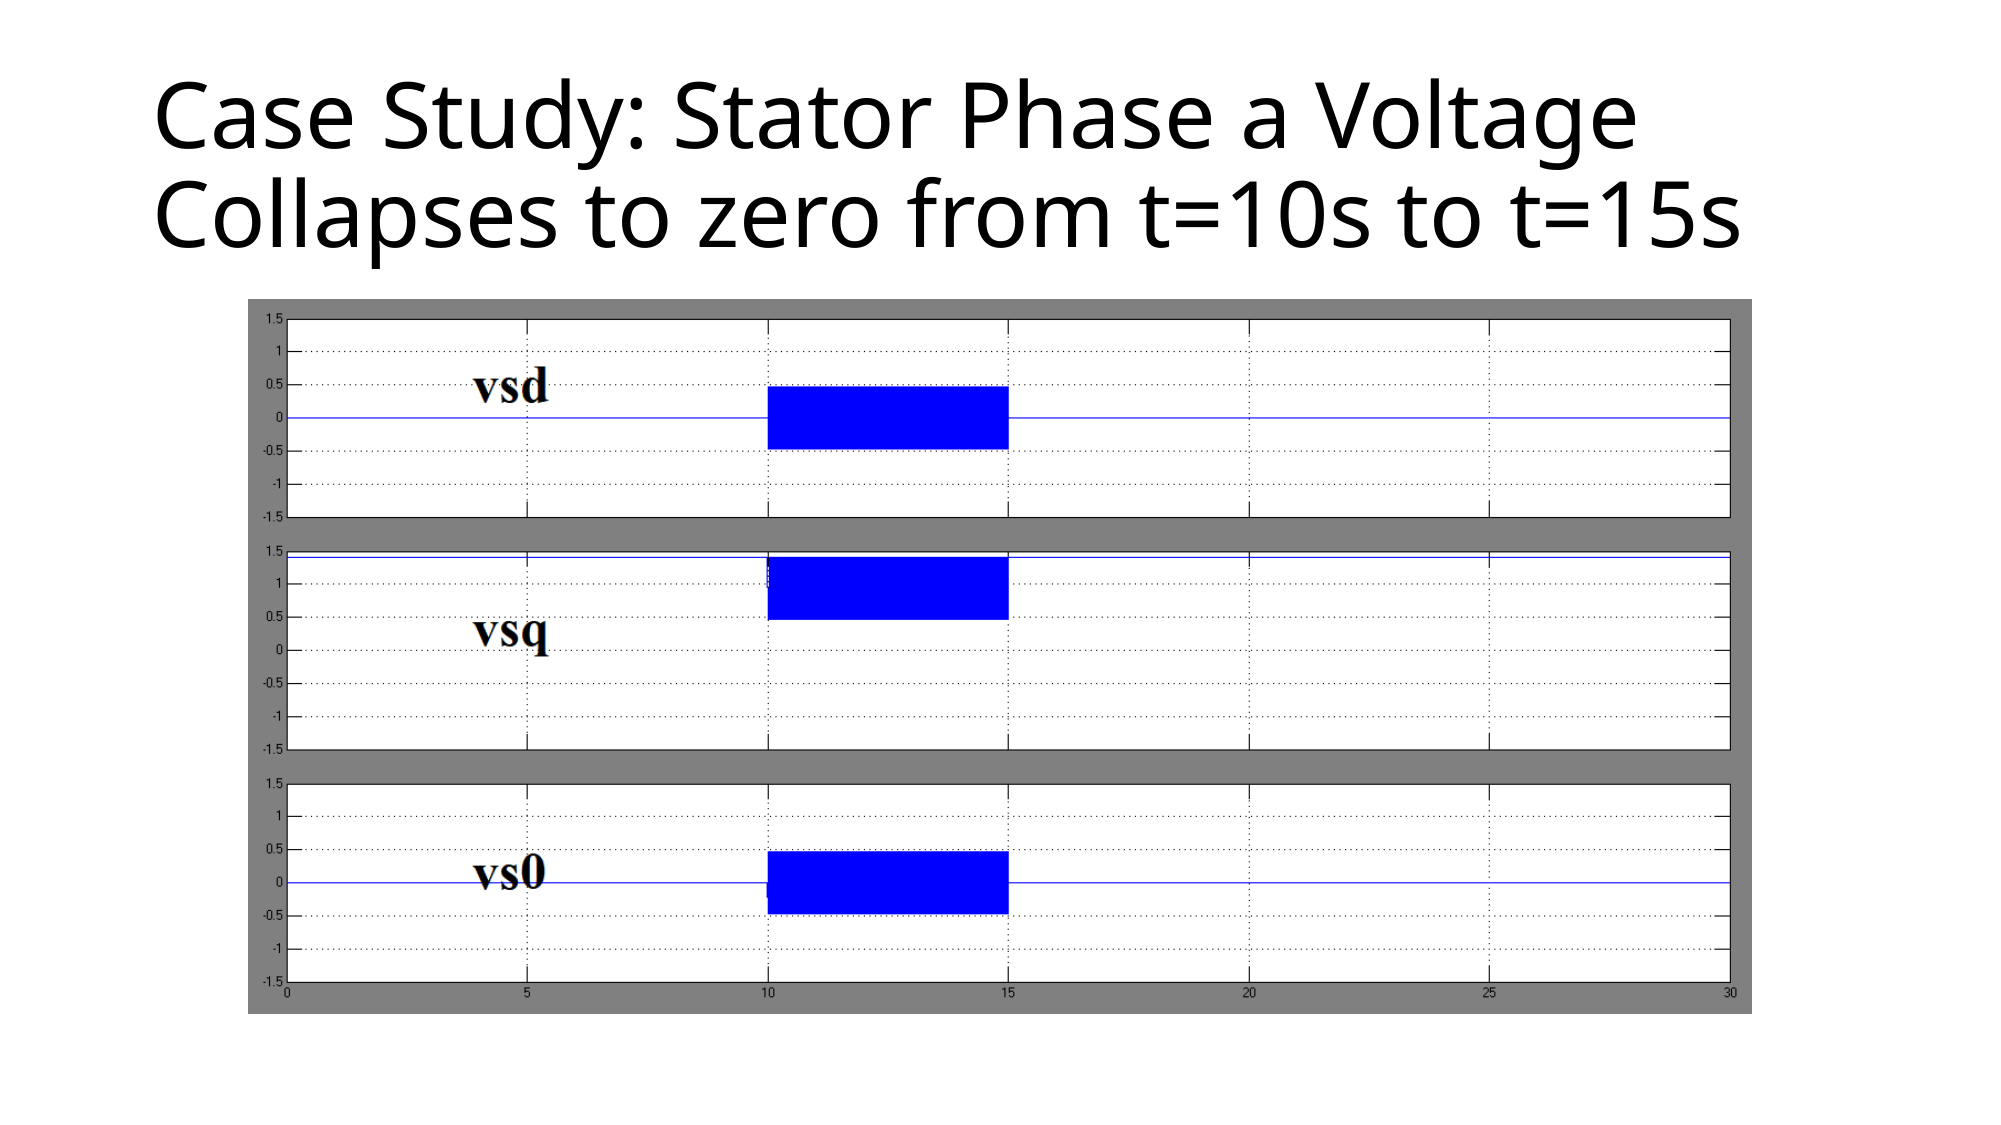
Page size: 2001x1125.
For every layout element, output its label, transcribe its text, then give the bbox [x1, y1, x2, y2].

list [248, 299, 1752, 1014]
title Case Study: Stator Phase a Voltage Collapses to zero from t=10s to t=15s [137, 59, 1863, 278]
